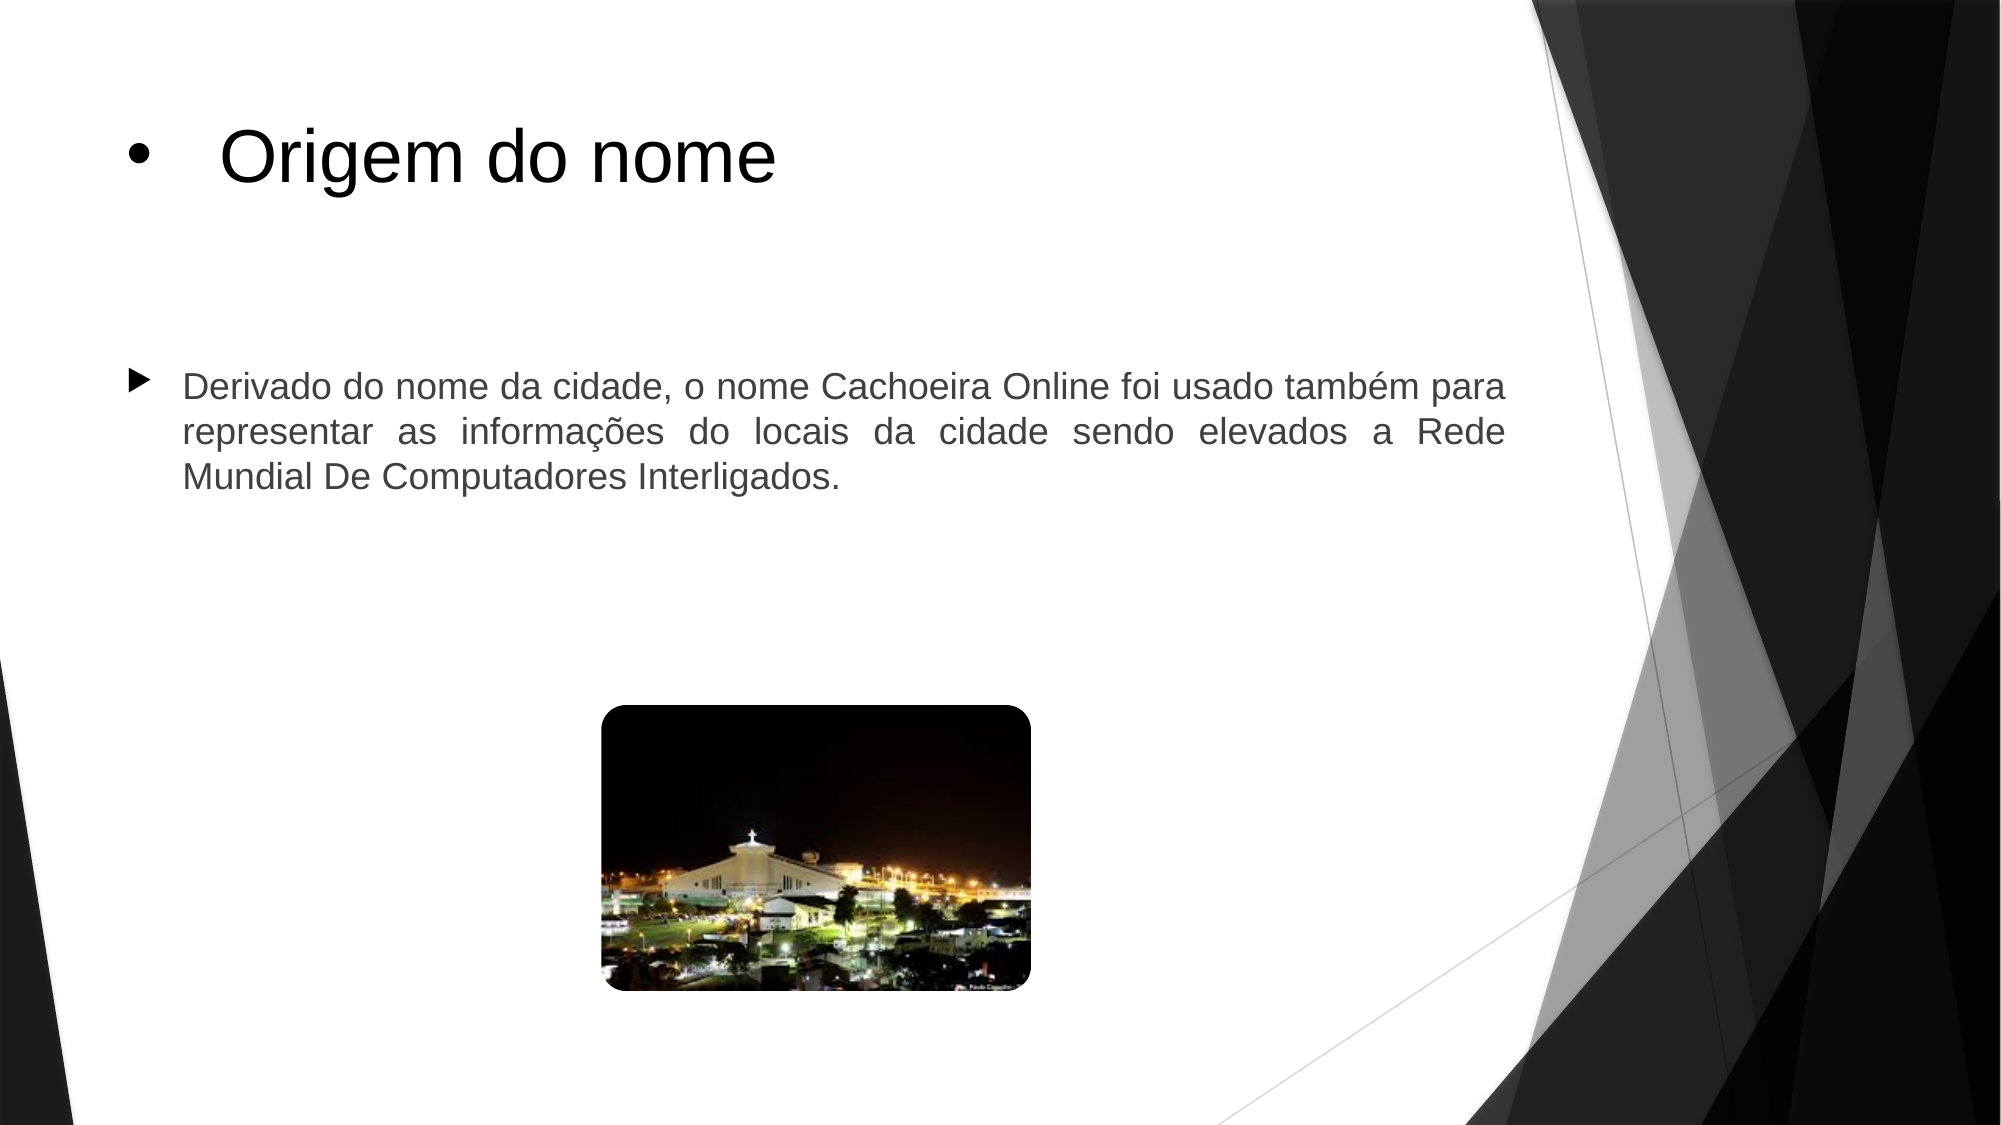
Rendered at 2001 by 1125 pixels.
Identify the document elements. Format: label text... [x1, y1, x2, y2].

title Origem do nome [111, 99, 1522, 317]
picture [600, 704, 1032, 992]
list Derivado do nome da cidade, o nome Cachoeira Online foi usado também para representar as informações do locais da cidade sendo elevados a Rede Mundial De Computadores Interligados. [111, 354, 1522, 992]
